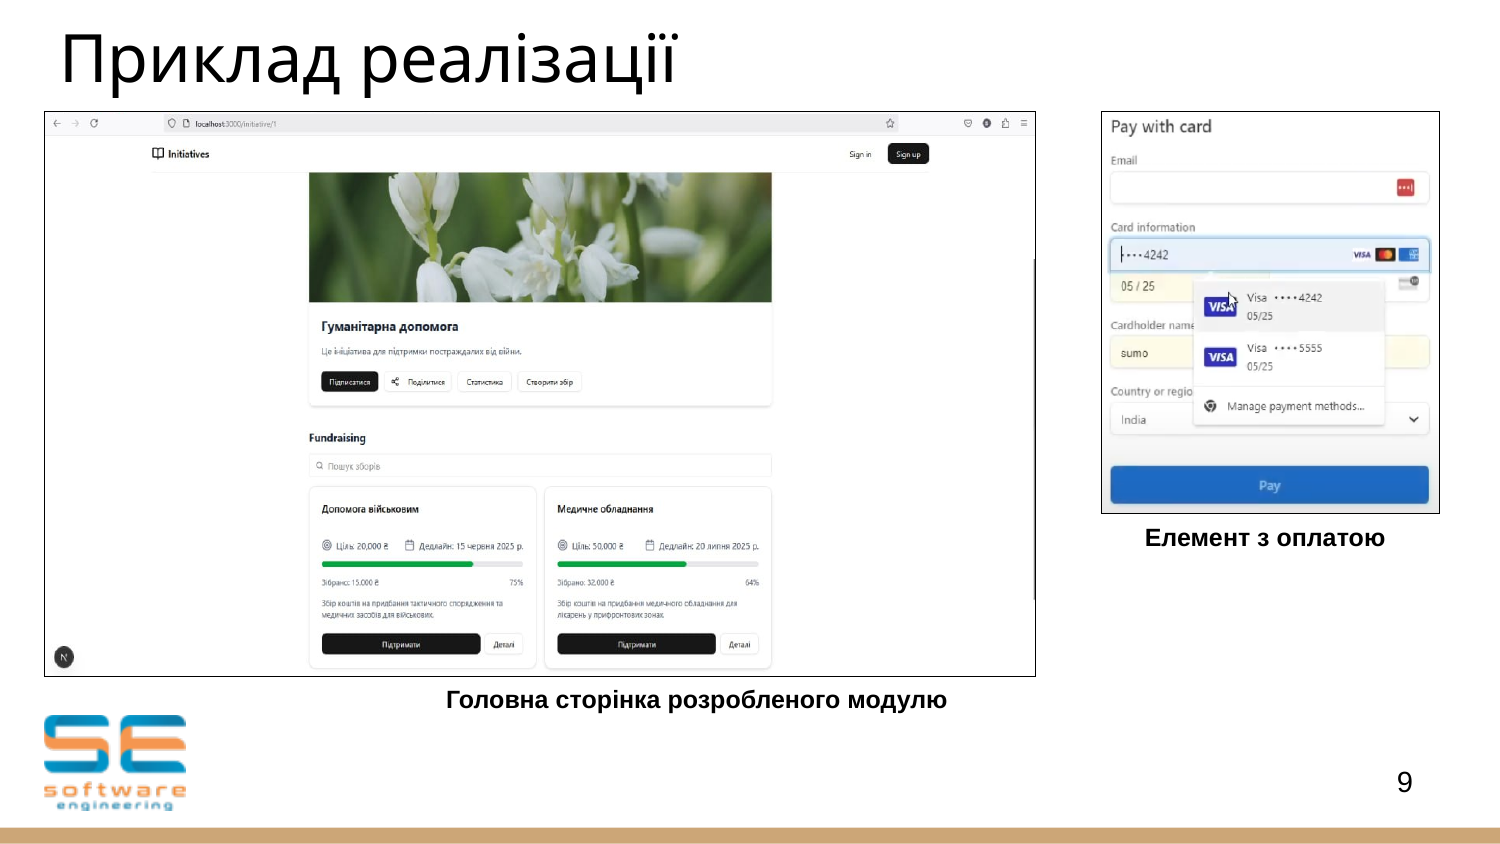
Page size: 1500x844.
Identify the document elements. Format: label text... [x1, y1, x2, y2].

picture [43, 714, 186, 811]
title Приклад реалізації [44, 0, 1442, 112]
text_box Головна сторінка розробленого модулю [412, 676, 1053, 722]
picture [43, 110, 1037, 677]
text_box Елемент з оплатою [1111, 513, 1454, 559]
picture [1100, 110, 1441, 515]
text_box 9 [1382, 755, 1500, 806]
